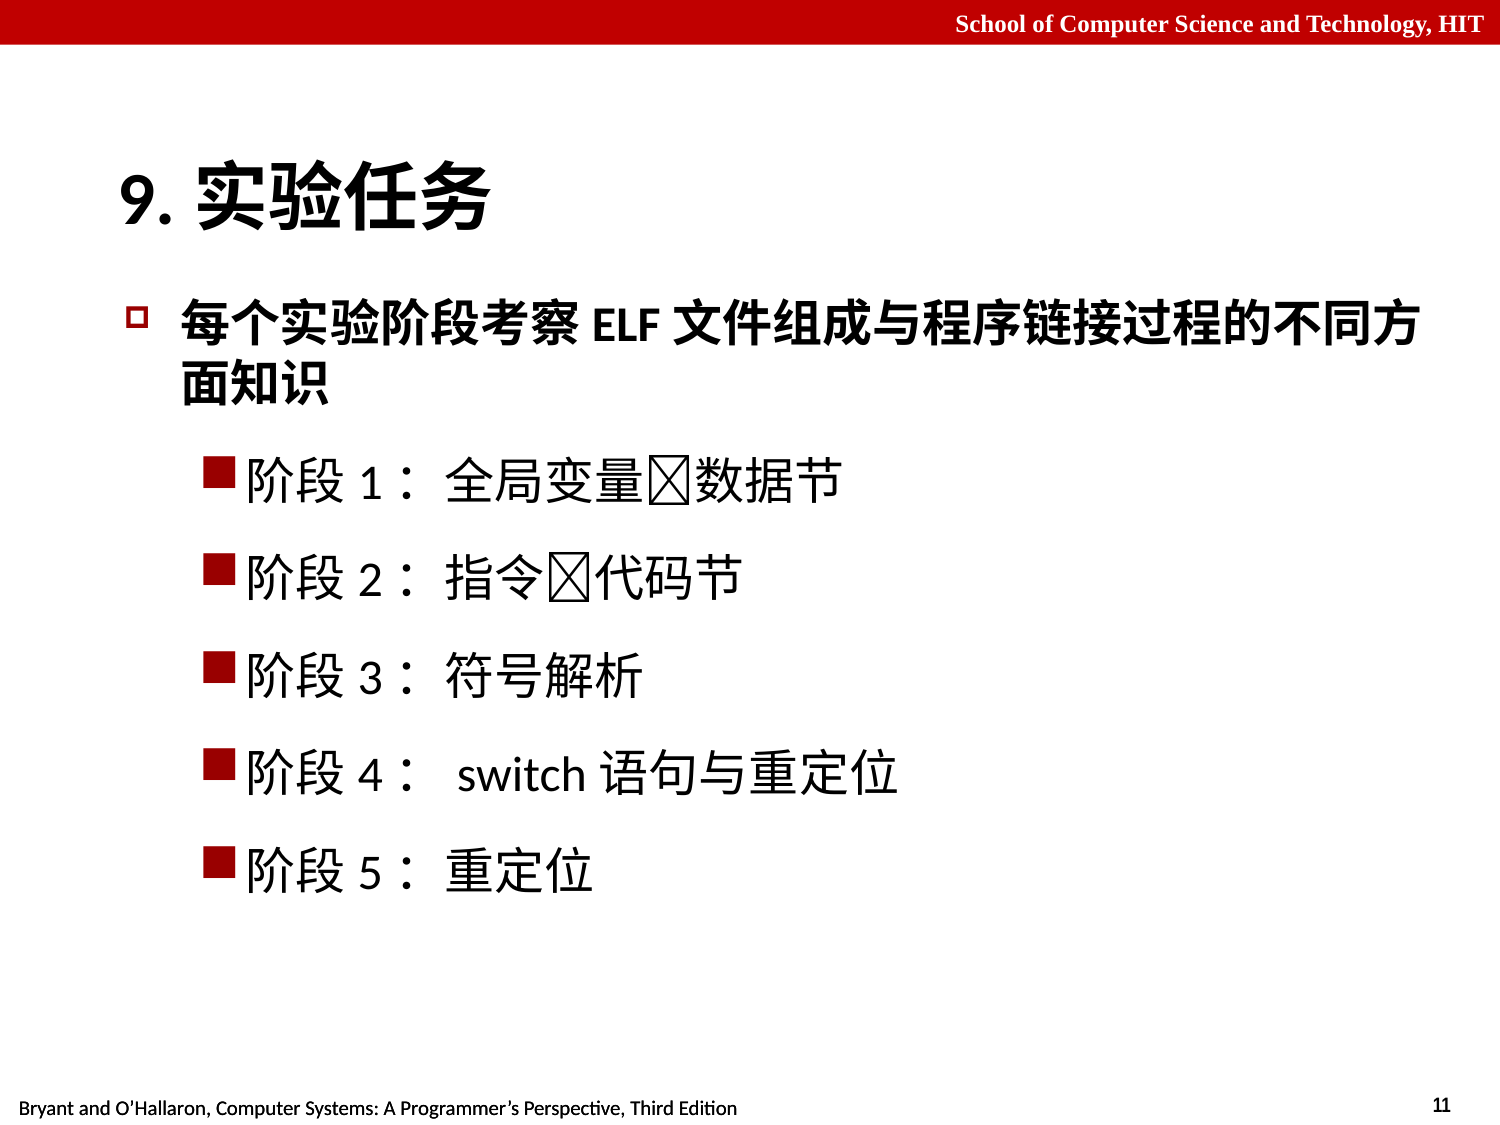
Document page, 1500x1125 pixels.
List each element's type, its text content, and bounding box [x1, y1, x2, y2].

title 9.实验任务 [101, 131, 1500, 258]
list 每个实验阶段考察ELF文件组成与程序链接过程的不同方面知识 阶段1：全局变量数据节 阶段2：指令代码节 阶段3：符号解析 阶段4：switch语句与重定位 阶段5：重定位 [108, 283, 1471, 1100]
